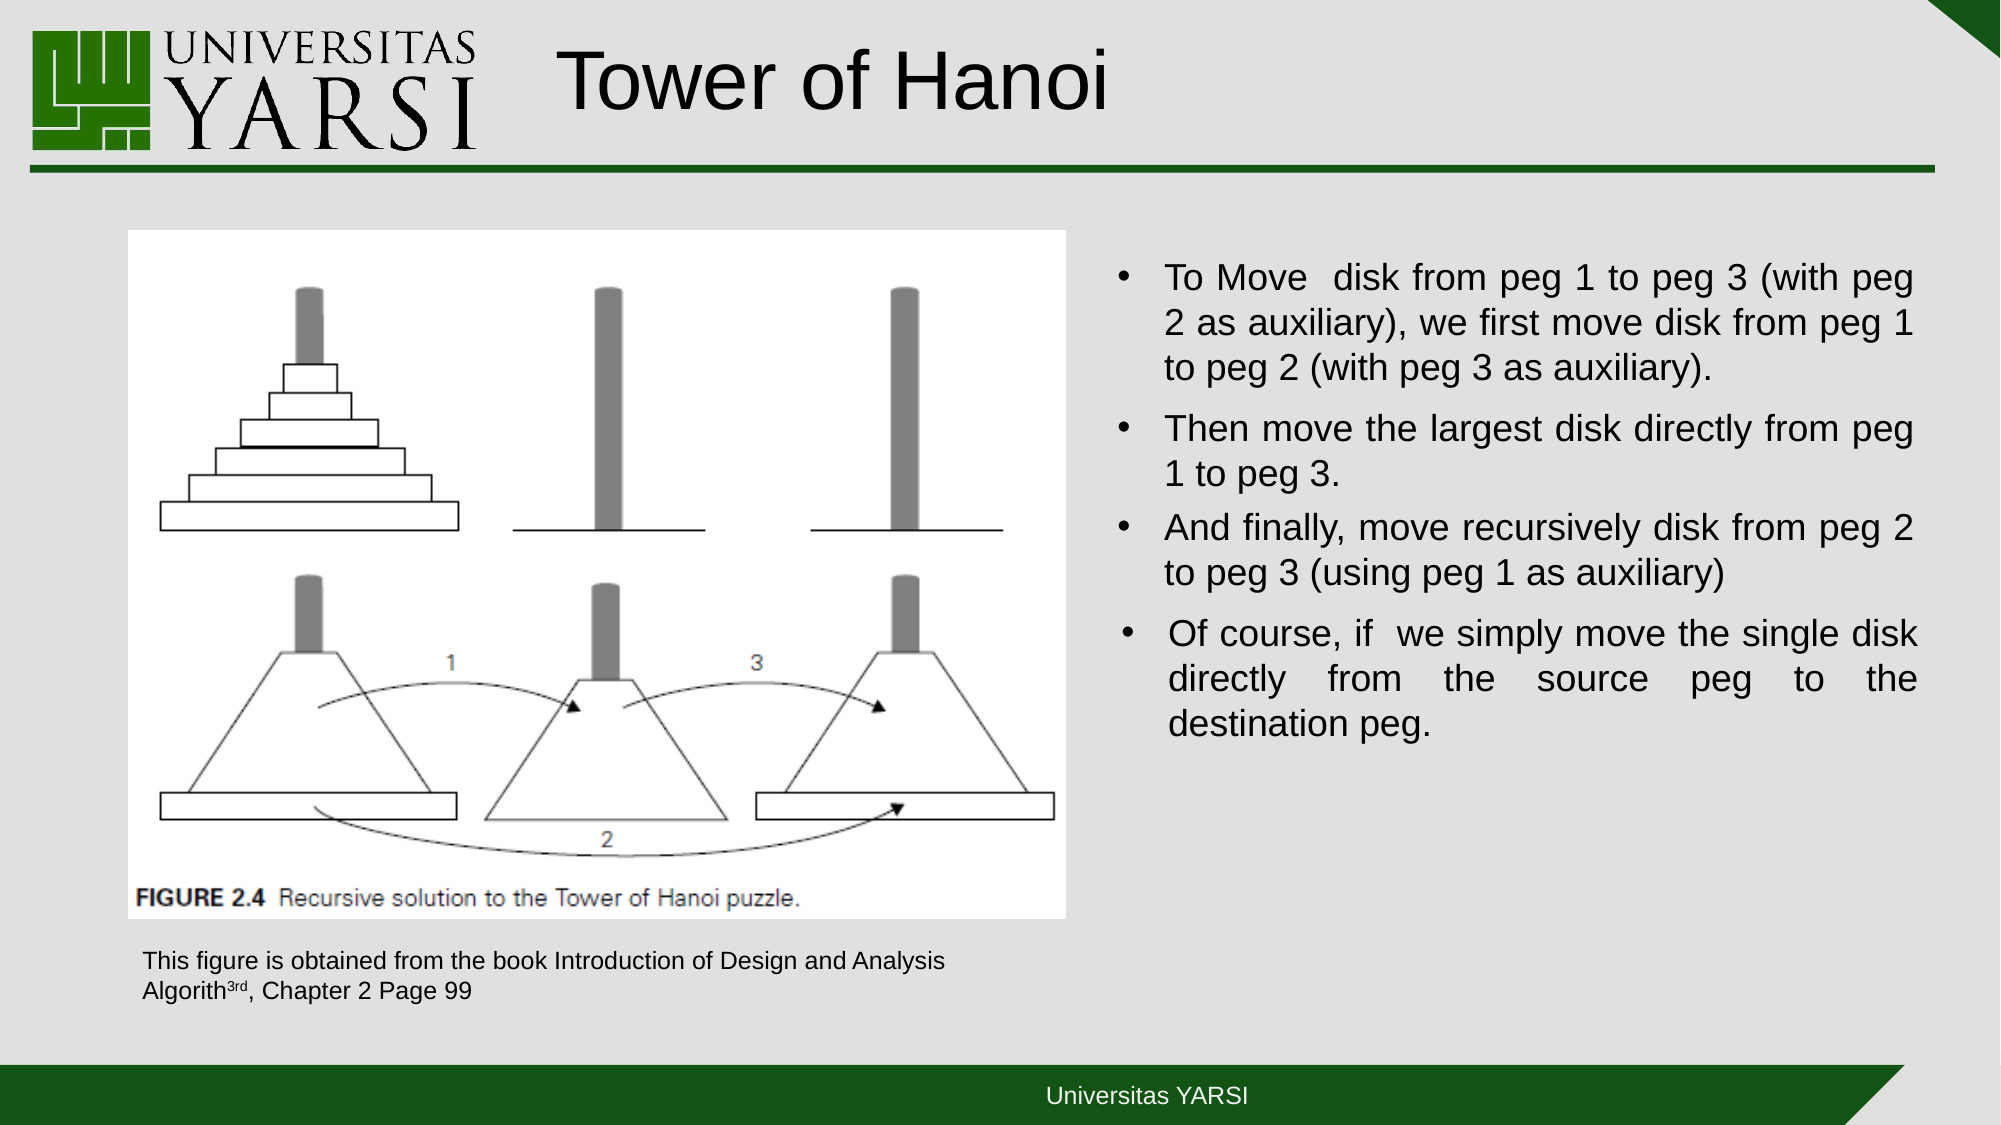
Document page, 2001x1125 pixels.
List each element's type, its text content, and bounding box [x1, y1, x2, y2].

text_box Then move the largest disk directly from peg 1 to peg 3. [1102, 396, 1930, 502]
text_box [127, 230, 1068, 1013]
title Tower of Hanoi [540, 15, 1935, 150]
footer Universitas YARSI [525, 1080, 1770, 1110]
picture [30, 29, 480, 152]
